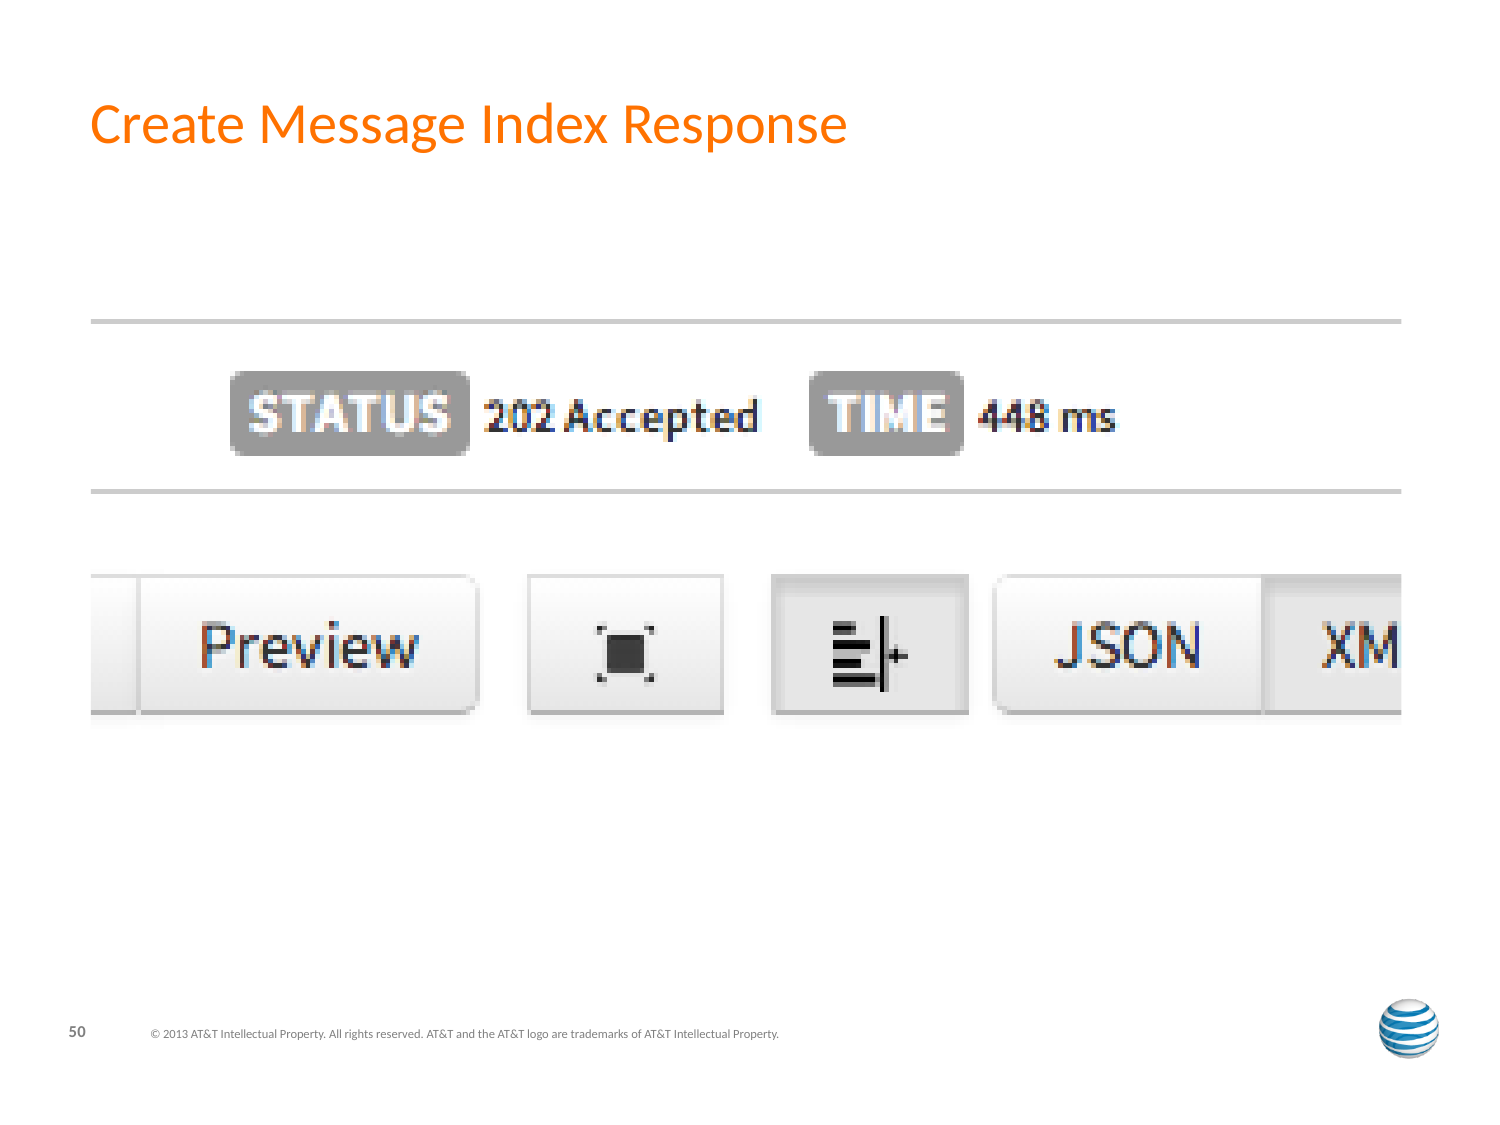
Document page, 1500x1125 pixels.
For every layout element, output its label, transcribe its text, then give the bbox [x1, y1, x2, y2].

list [90, 296, 1402, 975]
slide_number 50 [53, 1000, 109, 1061]
title Create Message Index Response [90, 84, 1404, 235]
picture [1377, 997, 1500, 1125]
footer © 2013 AT&T Intellectual Property. All rights reserved. AT&T and the AT&T logo are trademarks of AT&T Intellectual Property. [150, 1026, 1098, 1075]
